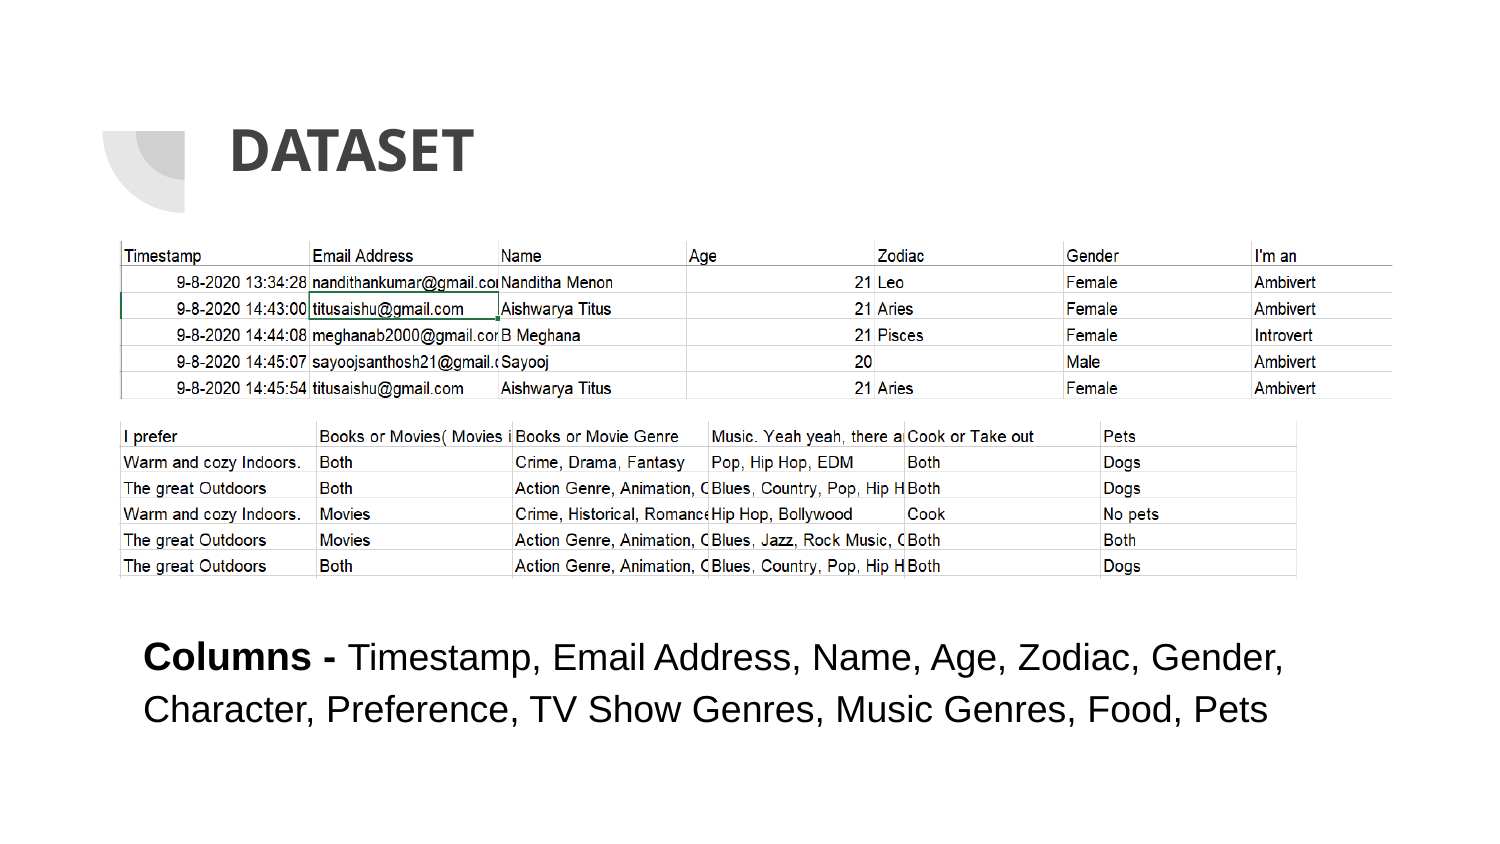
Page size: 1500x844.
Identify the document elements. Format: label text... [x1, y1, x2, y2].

title DATASET [213, 98, 1368, 240]
picture [119, 241, 1393, 399]
text_box Columns - Timestamp, Email Address, Name, Age, Zodiac, Gender, Character, Preference, TV Show Genres, Music Genres, Food, Pets [128, 609, 1306, 793]
picture [119, 421, 1297, 579]
